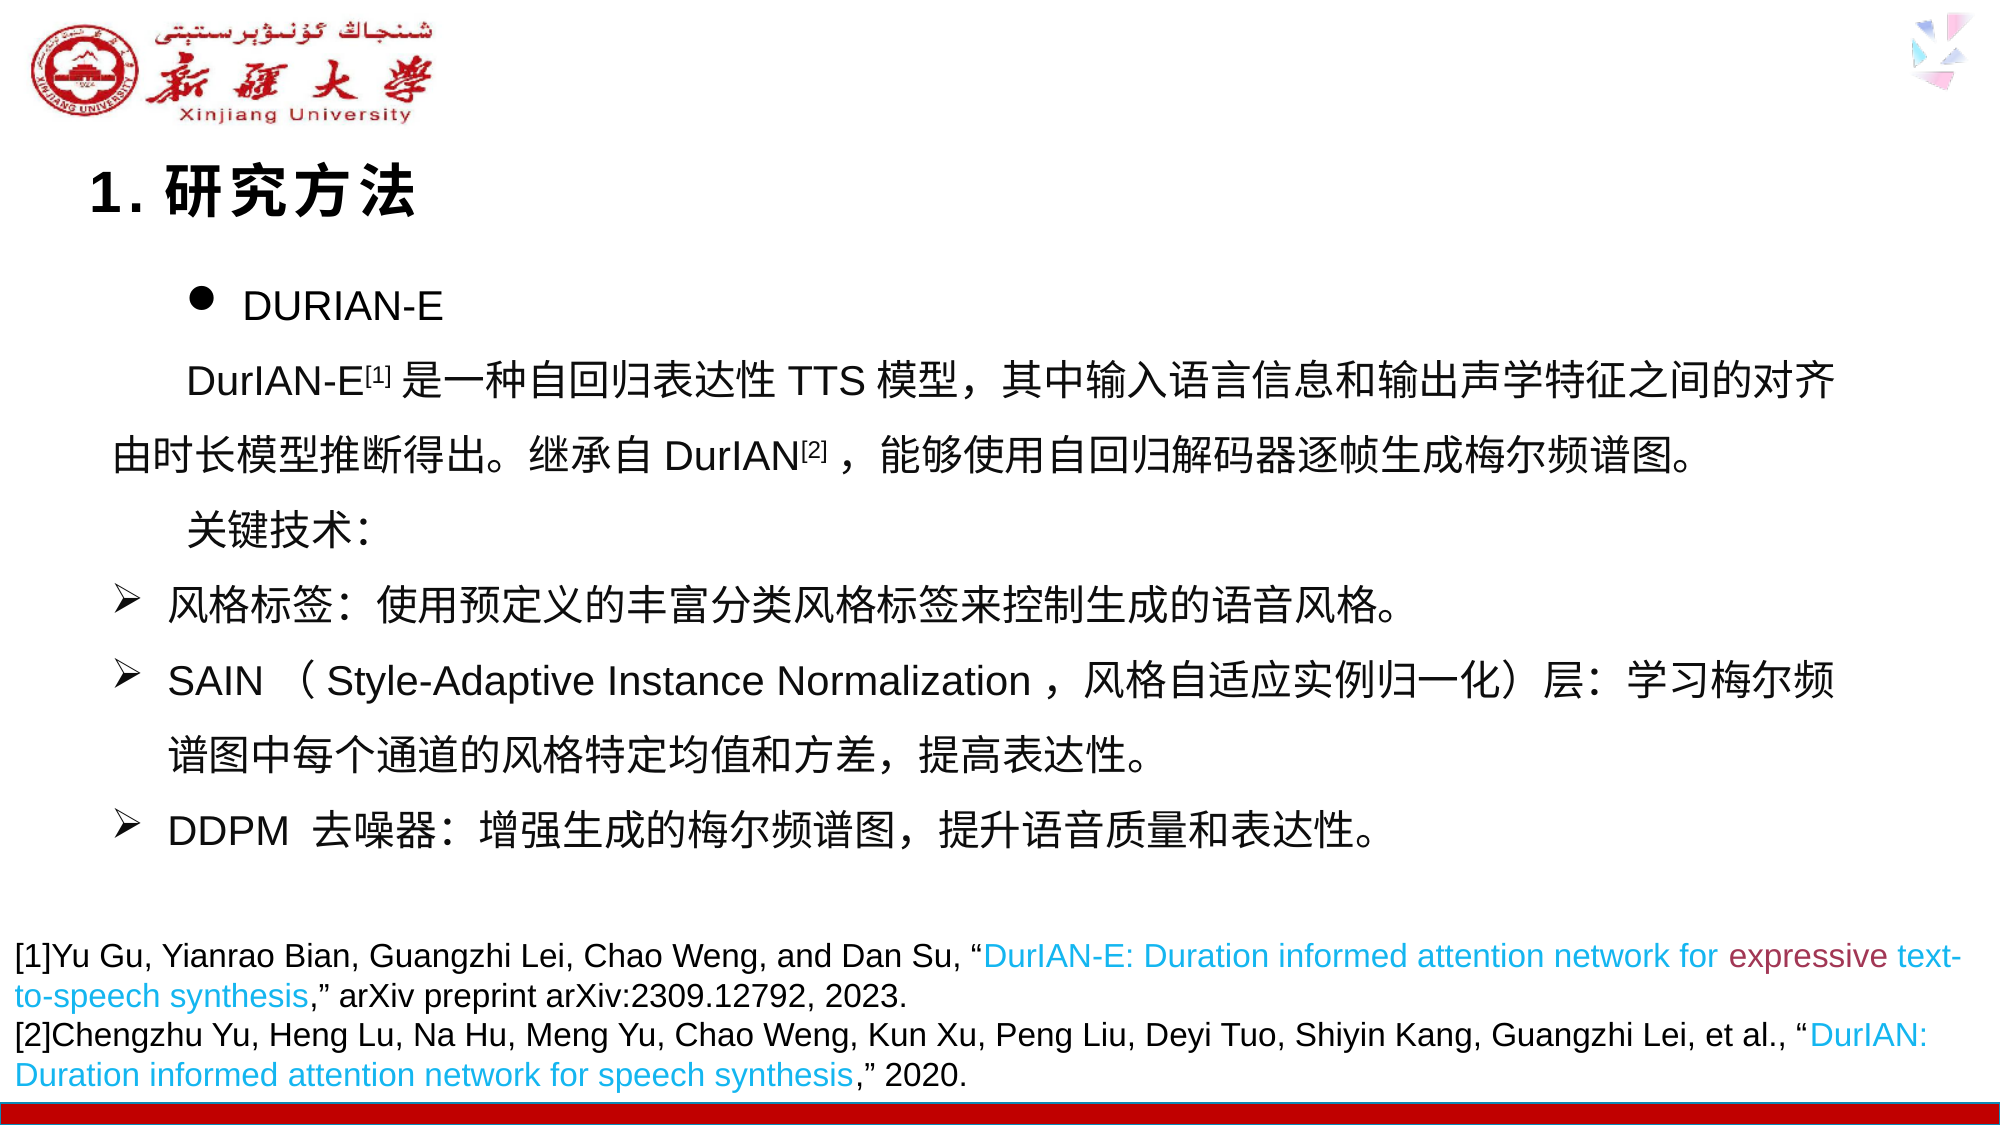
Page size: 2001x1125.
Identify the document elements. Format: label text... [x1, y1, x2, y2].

picture [0, 0, 482, 143]
text_box 1.研究方法 [74, 130, 1875, 247]
text_box DURIAN-E DurIAN-E[1]是一种自回归表达性TTS模型，其中输入语言信息和输出声学特征之间的对齐由时长模型推断得出。继承自DurIAN[2]，能够使用自回归解码器逐帧生成梅尔频谱图。 关键技术： 风格标签：使用预定义的丰富分类风格标签来控制生成的语音风格。 SAIN（Style-Adaptive Instance Normalization，风格自适应实例归一化）层：学习梅尔频谱图中每个通道的风格特定均值和方差，提高表达性。 DDPM 去噪器：增强生成的梅尔频谱图，提升语音质量和表达性。 [96, 246, 1853, 862]
picture [1881, 0, 2000, 101]
text_box [1]Yu Gu, Yianrao Bian, Guangzhi Lei, Chao Weng, and Dan Su, “DurIAN-E: Duration informed attention network for expressive text-to-speech synthesis,” arXiv preprint arXiv:2309.12792, 2023. [2]Chengzhu Yu, Heng Lu, Na Hu, Meng Yu, Chao Weng, Kun Xu, Peng Liu, Deyi Tuo, Shiyin Kang, Guangzhi Lei, et al., “DurIAN: Duration informed attention network for speech synthesis,” 2020. [0, 926, 2000, 1101]
text_box [0, 1102, 2000, 1125]
